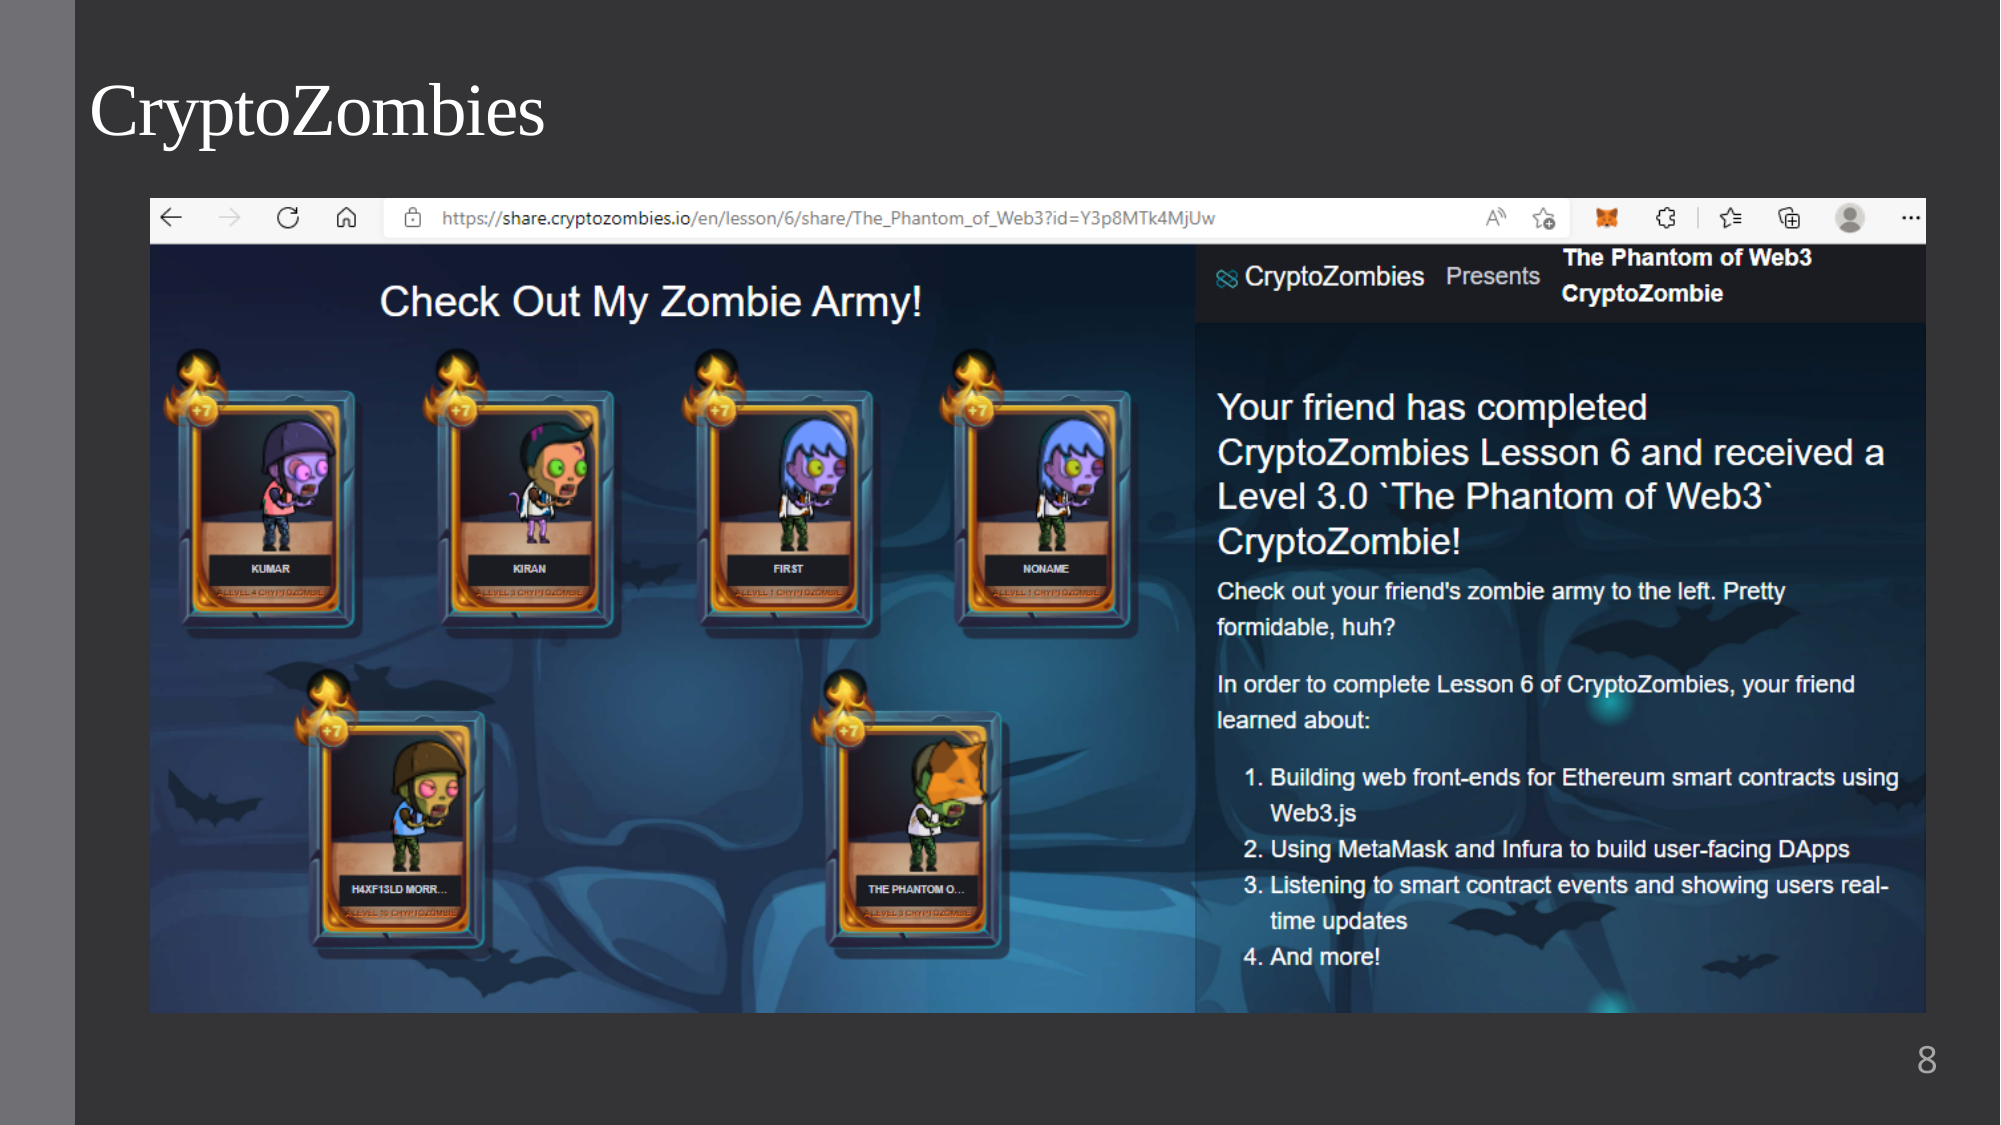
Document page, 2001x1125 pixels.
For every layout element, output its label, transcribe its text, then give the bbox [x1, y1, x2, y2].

picture [149, 197, 1927, 1013]
slide_number 8 [1852, 1012, 2000, 1110]
title CryptoZombies [74, 78, 942, 249]
